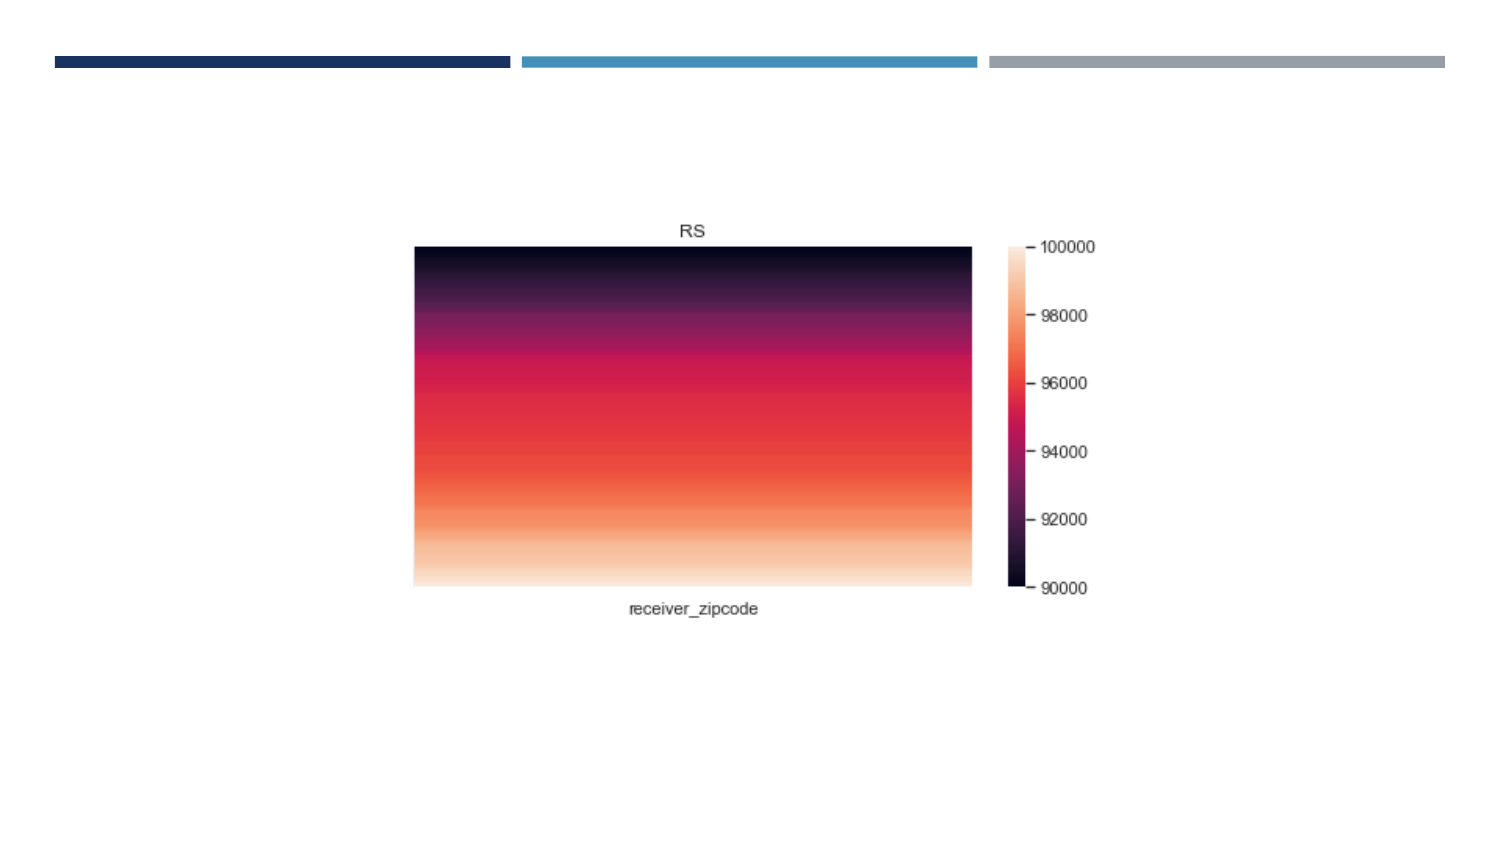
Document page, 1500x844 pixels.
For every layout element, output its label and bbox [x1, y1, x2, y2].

text_box [52, 75, 1432, 802]
picture [393, 214, 1107, 630]
